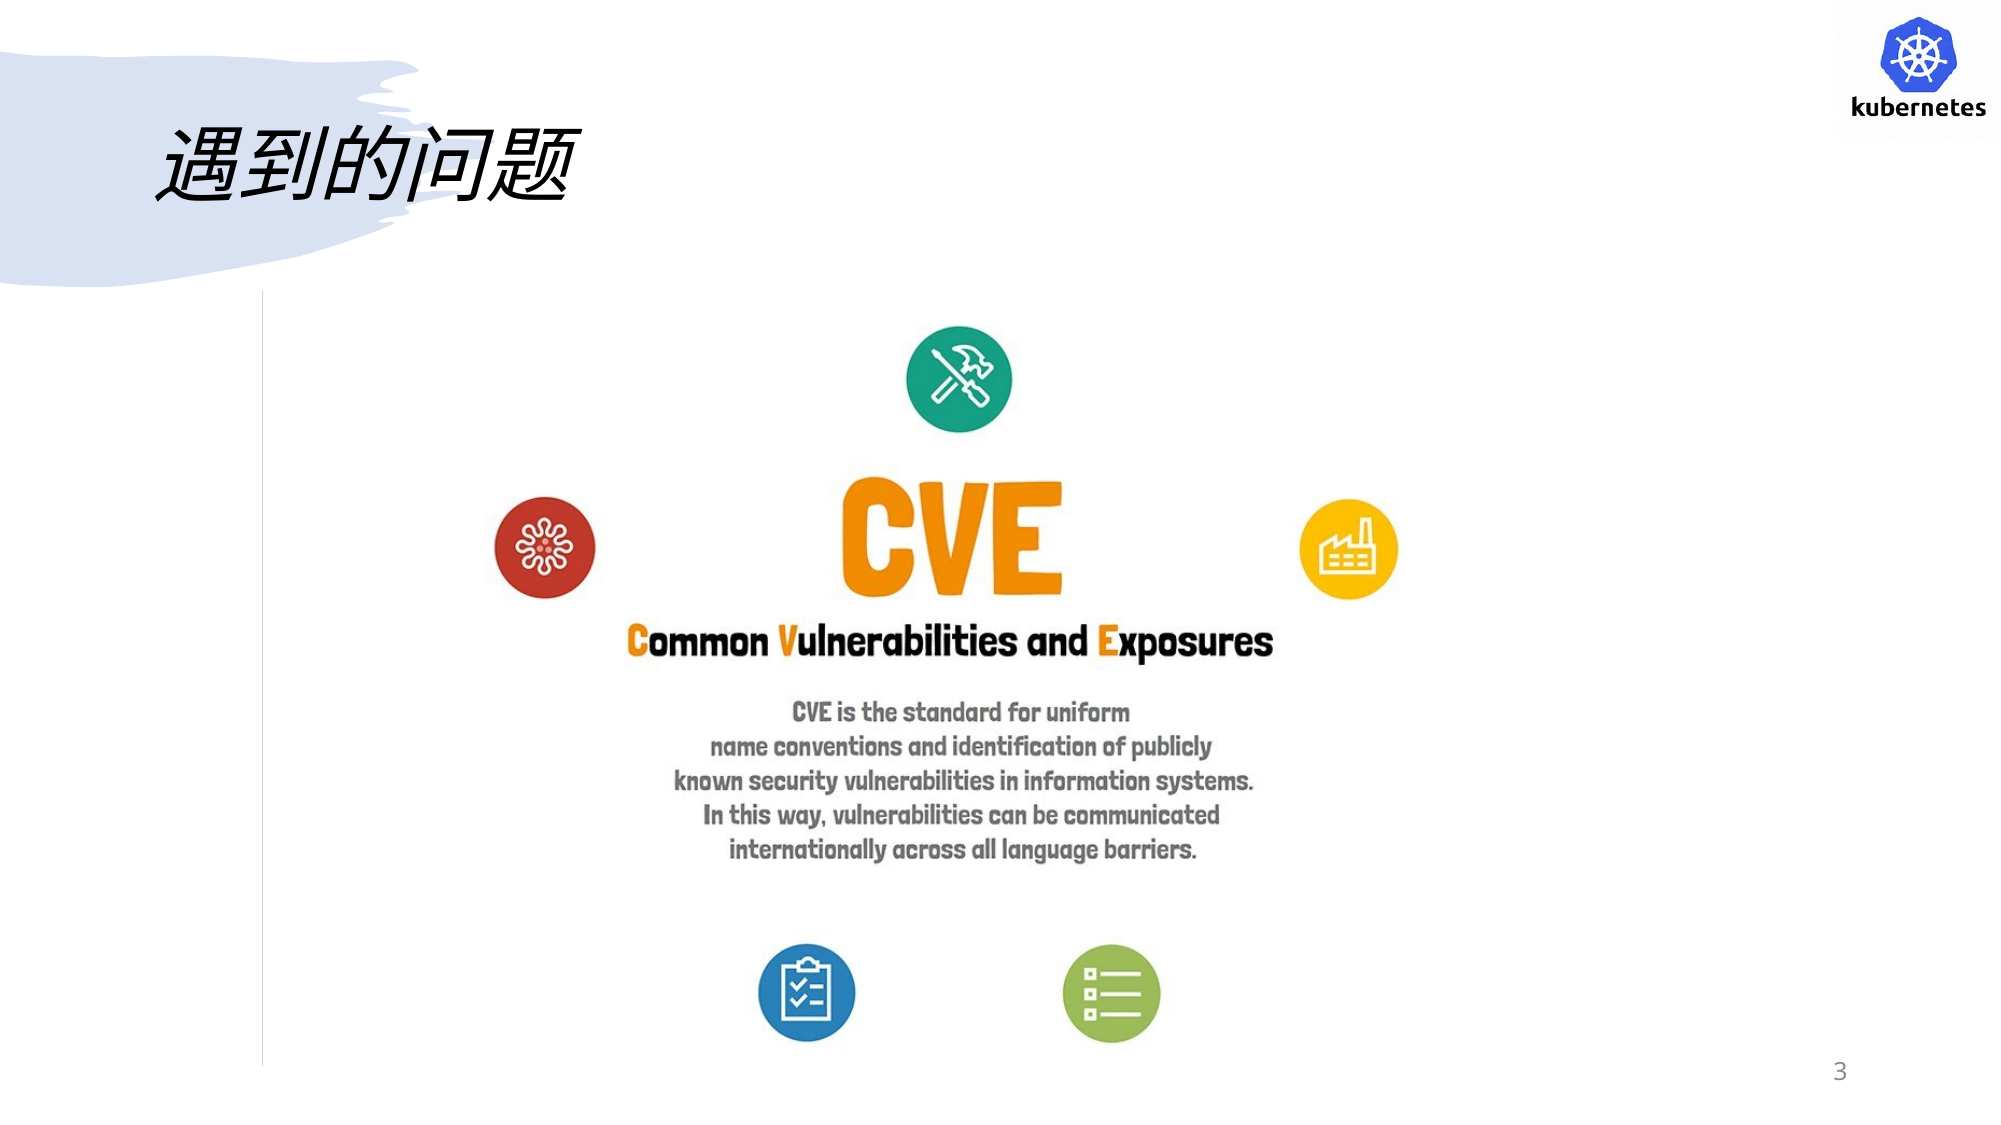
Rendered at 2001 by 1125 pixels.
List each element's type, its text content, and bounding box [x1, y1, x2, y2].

picture [1837, 0, 2000, 140]
title 遇到的问题 [137, 59, 1863, 278]
slide_number 3 [1412, 1042, 1863, 1103]
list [262, 290, 1640, 1066]
